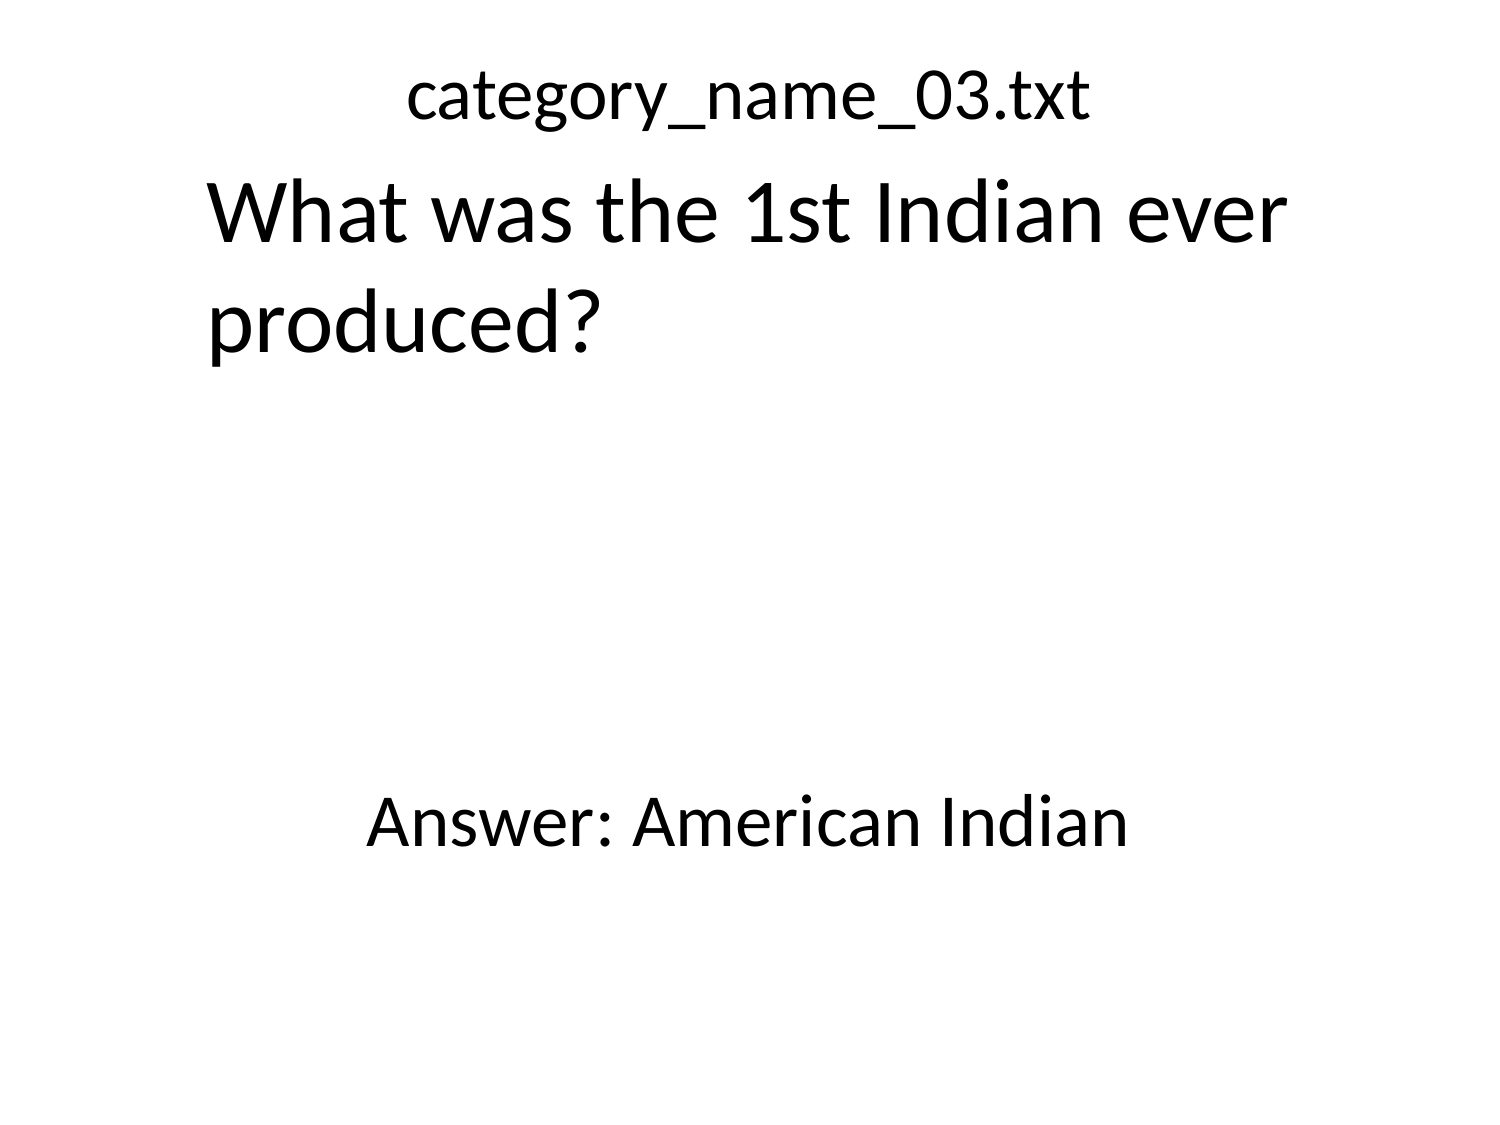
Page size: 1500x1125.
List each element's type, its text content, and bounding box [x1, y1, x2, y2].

text_box What was the 1st Indian ever produced? [35, 143, 1463, 764]
text_box Answer: American Indian [35, 764, 1463, 921]
text_box category_name_03.txt [35, 37, 1463, 143]
